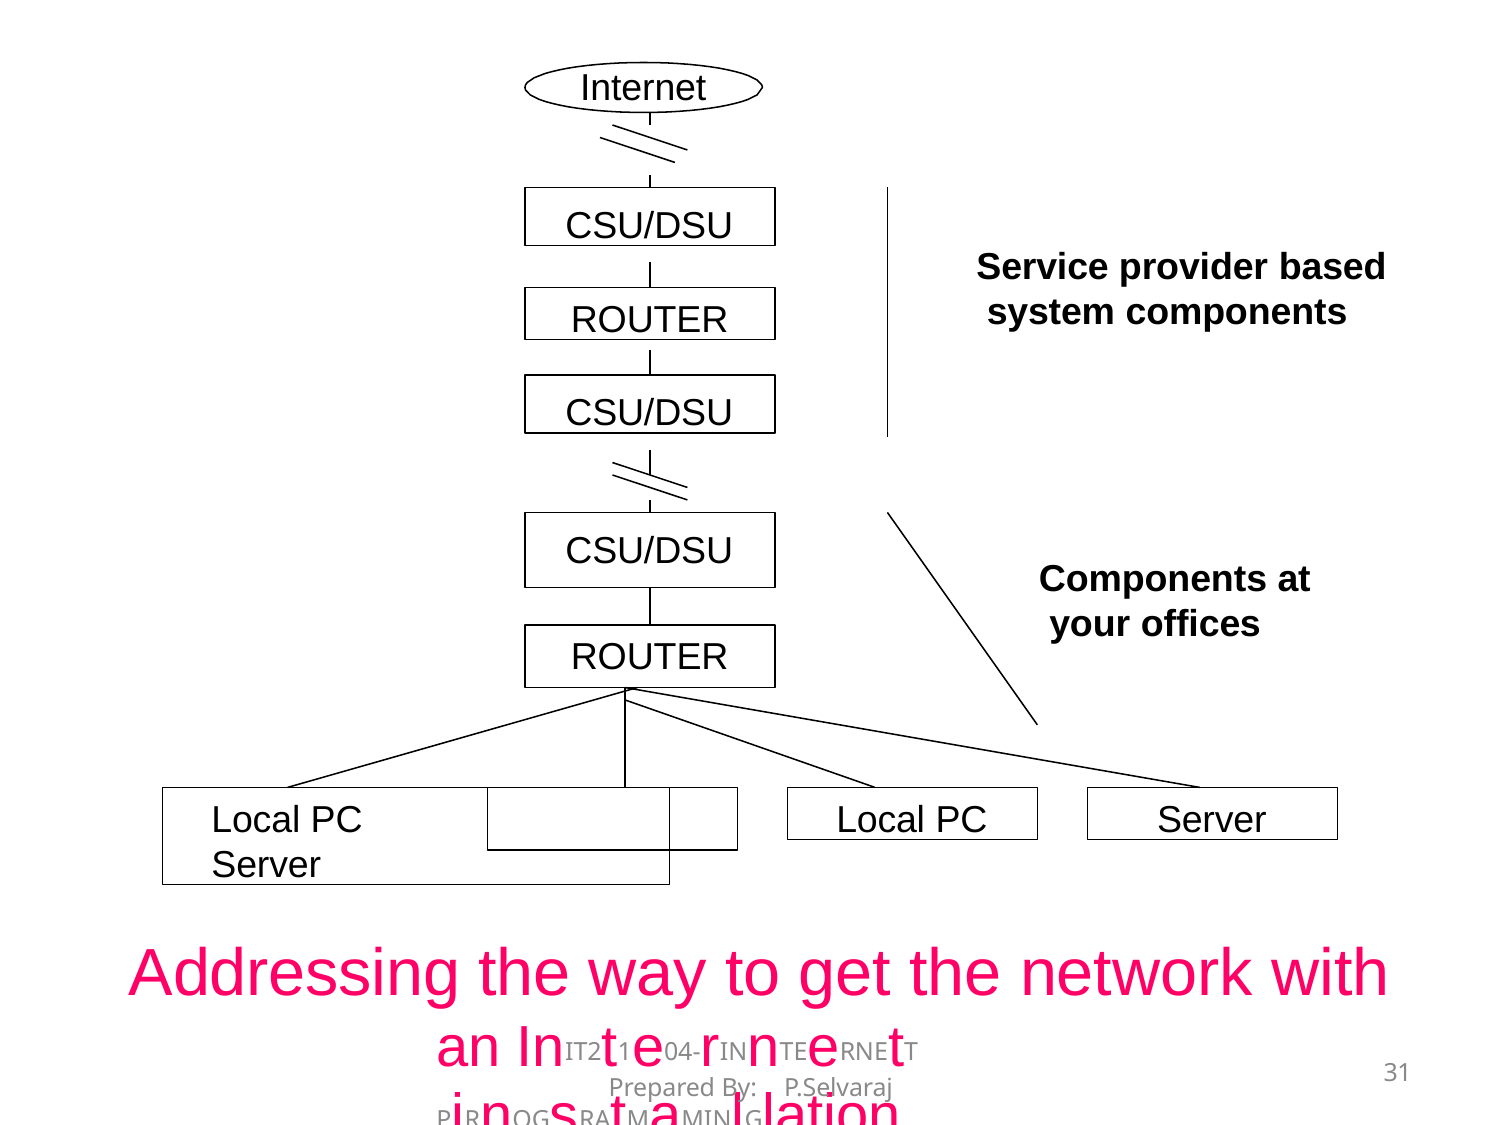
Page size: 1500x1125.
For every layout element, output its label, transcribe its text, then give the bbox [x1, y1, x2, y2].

text_box [525, 512, 775, 588]
text_box Service provider based system components [974, 240, 1390, 332]
text_box CSU/DSU [525, 374, 775, 434]
title Internet [578, 61, 710, 187]
text_box [524, 66, 578, 109]
text_box [525, 624, 775, 688]
text_box Local PC [787, 787, 1038, 840]
text_box ROUTER [568, 630, 732, 678]
text_box [710, 66, 763, 109]
text_box Server [1087, 787, 1338, 840]
text_box Prepared By: P.Selvaraj [606, 1069, 894, 1125]
text_box Addressing the way to get the network with [126, 926, 1396, 1009]
text_box Local PC Server [162, 787, 670, 885]
text_box CSU/DSU [563, 523, 737, 571]
title Internet [578, 246, 710, 252]
text_box ROUTER [525, 287, 775, 340]
text_box [670, 787, 738, 850]
text_box Components at your offices [1036, 552, 1314, 645]
text_box an InIT2t1e04-rINnTEeRNEtT PiRnOGsRAtMaMINlGlation [434, 1012, 1090, 1125]
text_box CSU/DSU [525, 187, 775, 246]
text_box 31 [1381, 1054, 1413, 1087]
